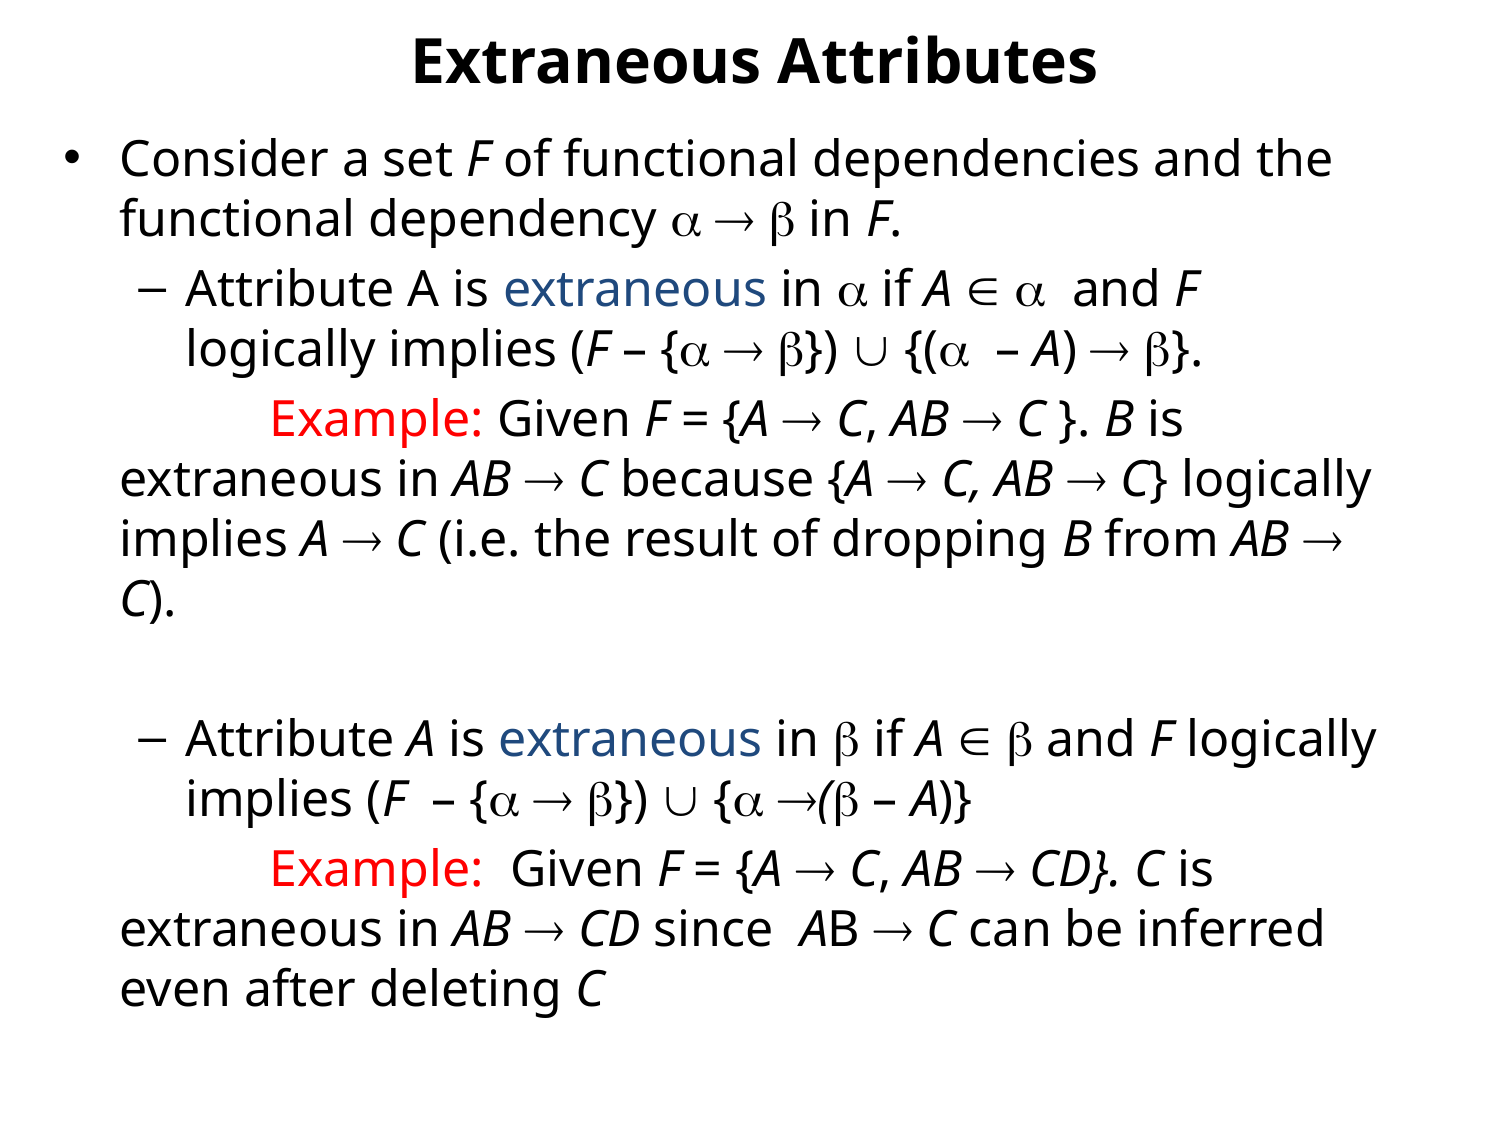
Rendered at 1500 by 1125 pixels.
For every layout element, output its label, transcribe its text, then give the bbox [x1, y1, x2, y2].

title Extraneous Attributes [79, 0, 1430, 117]
list Consider a set F of functional dependencies and the functional dependency    in F. Attribute A is extraneous in  if A   and F logically implies (F – {  })  {( – A)  }. Example: Given F = {A  C, AB  C }. B is extraneous in AB  C because {A  C, AB  C} logically implies A  C (i.e. the result of dropping B from AB  C). Attribute A is extraneous in  if A   and F logically implies (F – {  })  { ( – A)} Example: Given F = {A  C, AB  CD}. C is extraneous in AB  CD since AB  C can be inferred even after deleting C [48, 118, 1413, 1096]
